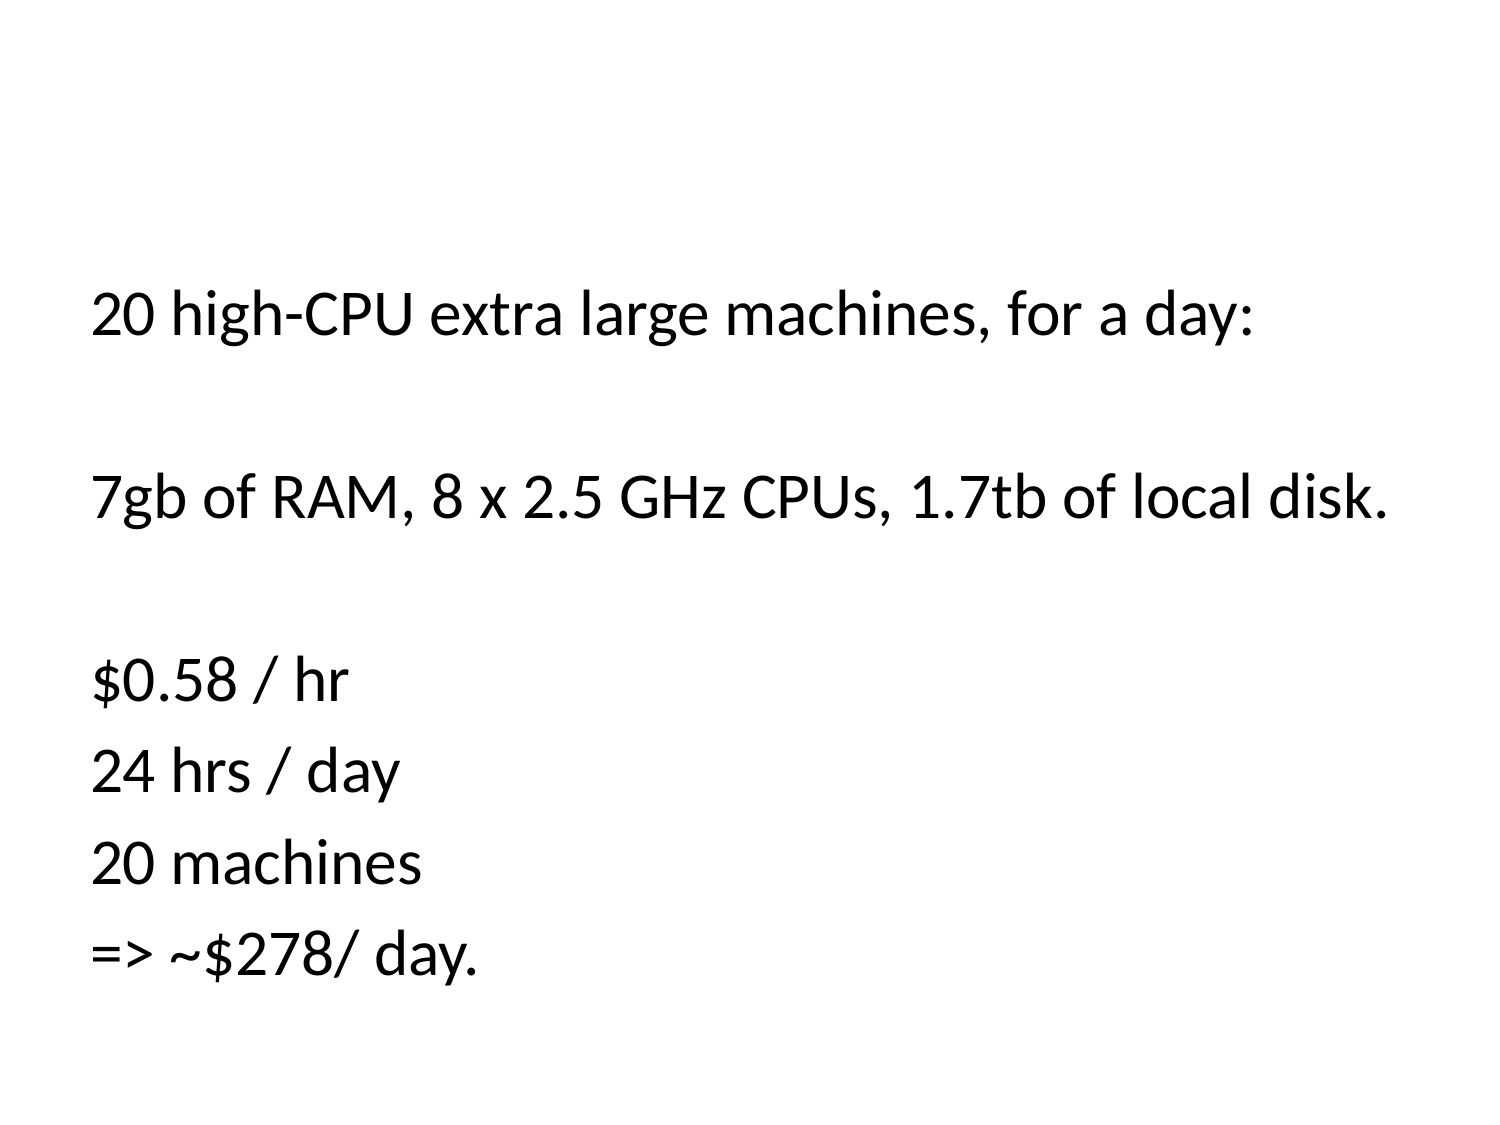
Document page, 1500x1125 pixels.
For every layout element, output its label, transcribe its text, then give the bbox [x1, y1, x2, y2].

list 20 high-CPU extra large machines, for a day: 7gb of RAM, 8 x 2.5 GHz CPUs, 1.7tb of local disk. $0.58 / hr 24 hrs / day 20 machines => ~$278/ day. [75, 262, 1425, 1005]
